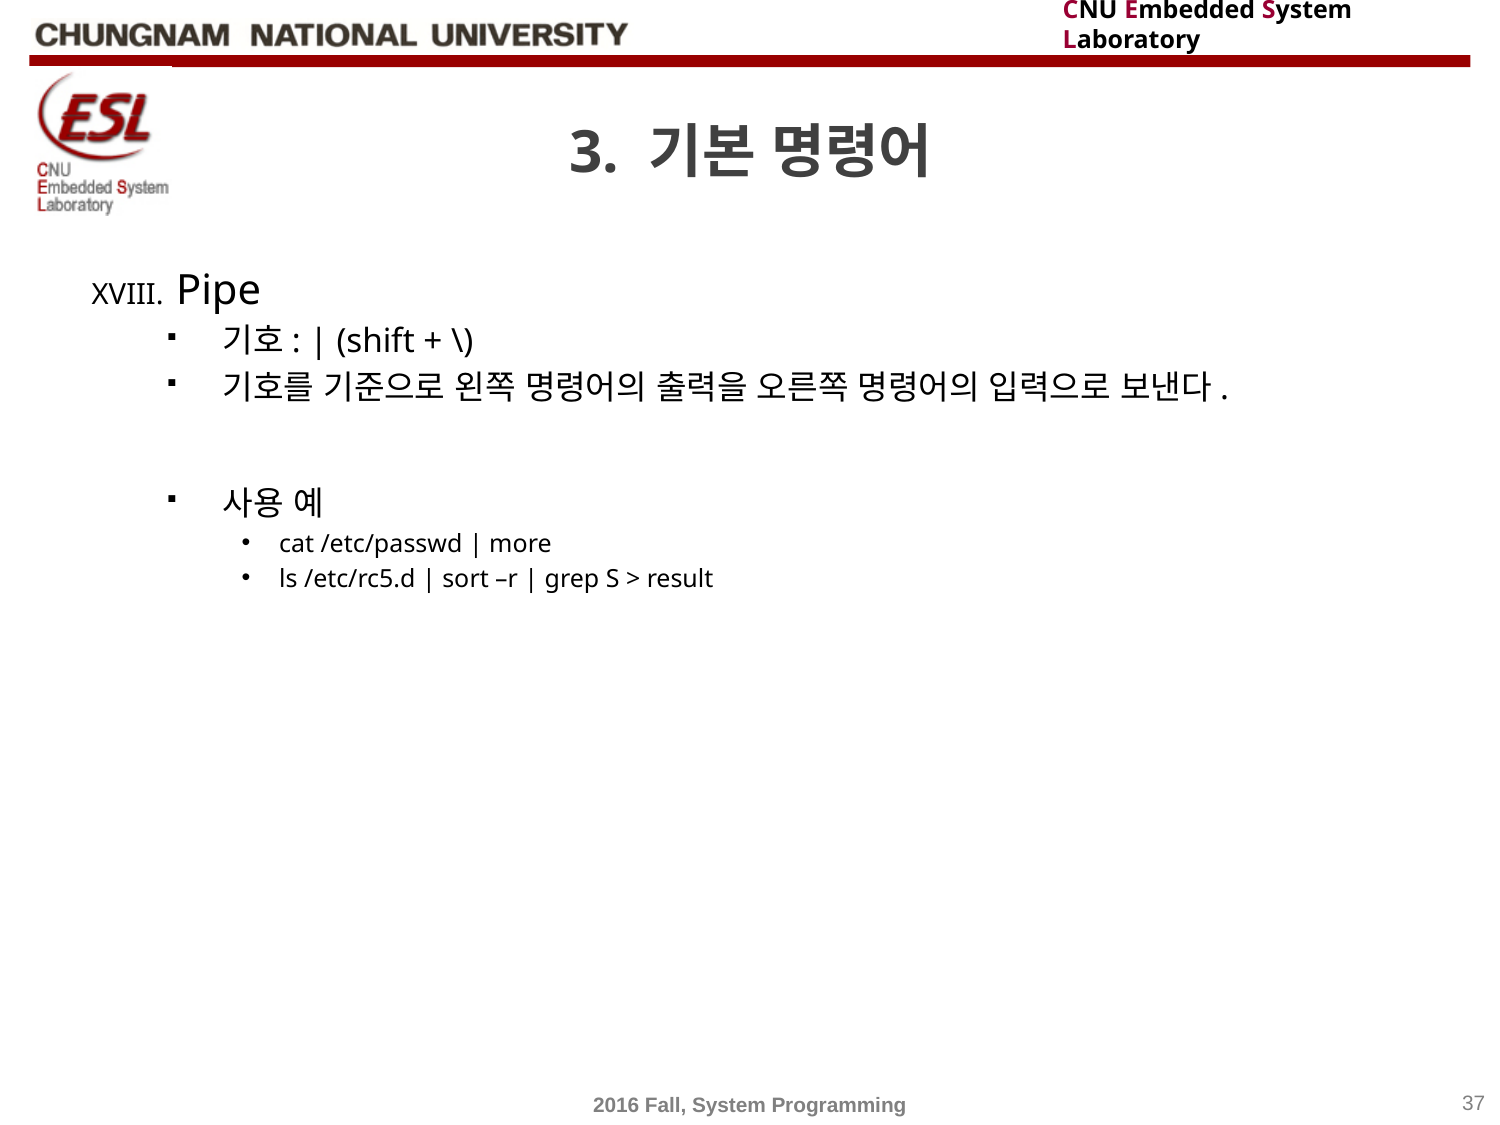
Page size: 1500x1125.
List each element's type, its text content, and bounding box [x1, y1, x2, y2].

list Pipe 기호: | (shift + \) 기호를 기준으로 왼쪽 명령어의 출력을 오른쪽 명령어의 입력으로 보낸다. 사용 예 cat /etc/passwd | more ls /etc/rc5.d | sort –r | grep S > result [76, 255, 1436, 1047]
picture [31, 18, 634, 52]
title 3. 기본 명령어 [31, 90, 1471, 209]
footer 2016 Fall, System Programming [0, 1082, 1149, 1125]
picture [22, 66, 172, 216]
slide_number 37 [1149, 1082, 1500, 1125]
